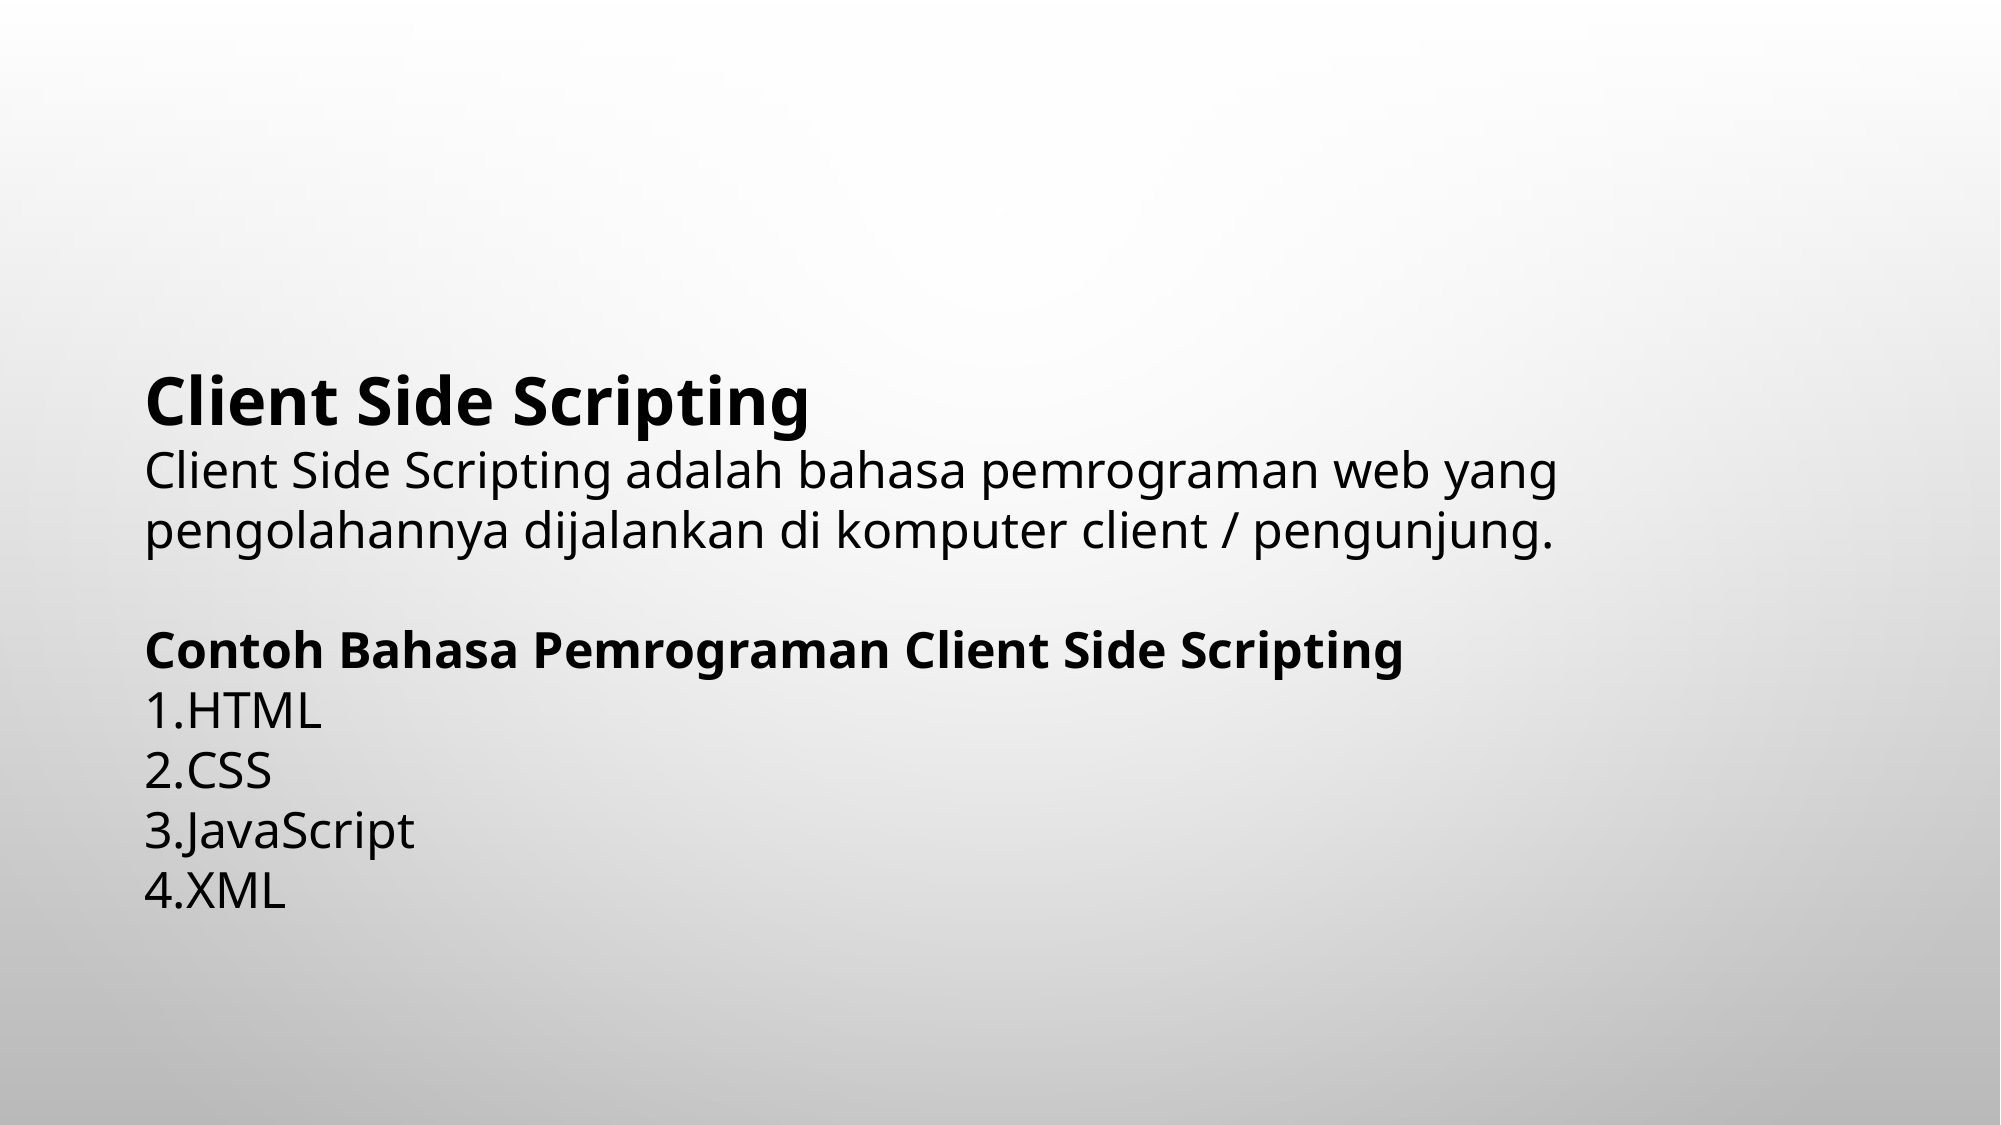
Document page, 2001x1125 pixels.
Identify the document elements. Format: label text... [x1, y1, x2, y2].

text_box Client Side Scripting Client Side Scripting adalah bahasa pemrograman web yang pengolahannya dijalankan di komputer client / pengunjung. Contoh Bahasa Pemrograman Client Side Scripting HTML CSS JavaScript XML [129, 351, 1877, 926]
picture [0, 0, 2000, 1125]
